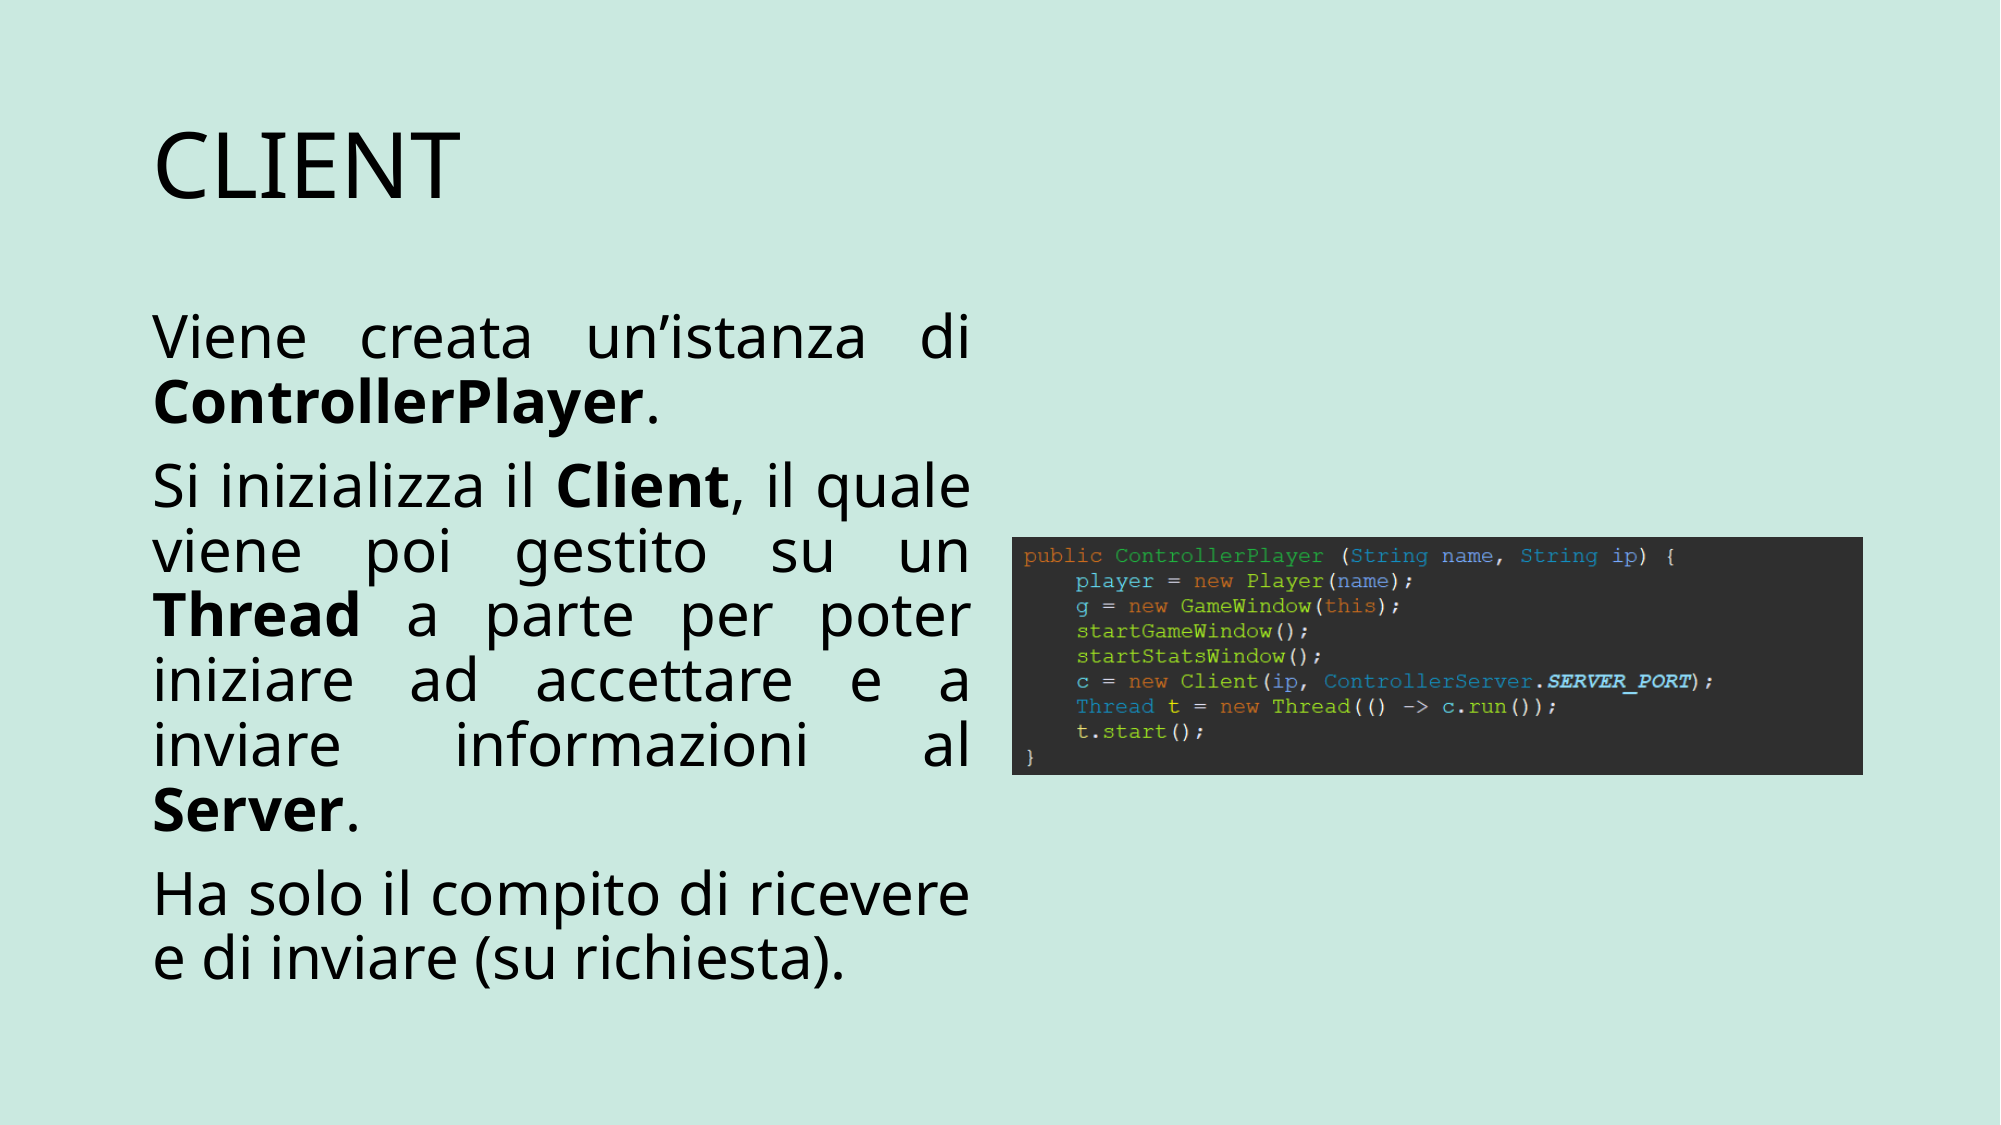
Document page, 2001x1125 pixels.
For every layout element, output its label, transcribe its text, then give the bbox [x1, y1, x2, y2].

title CLIENT [137, 59, 1863, 278]
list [1012, 537, 1863, 775]
list Viene creata un’istanza di ControllerPlayer. Si inizializza il Client, il quale viene poi gestito su un Thread a parte per poter iniziare ad accettare e a inviare informazioni al Server. Ha solo il compito di ricevere e di inviare (su richiesta). [137, 299, 988, 1014]
